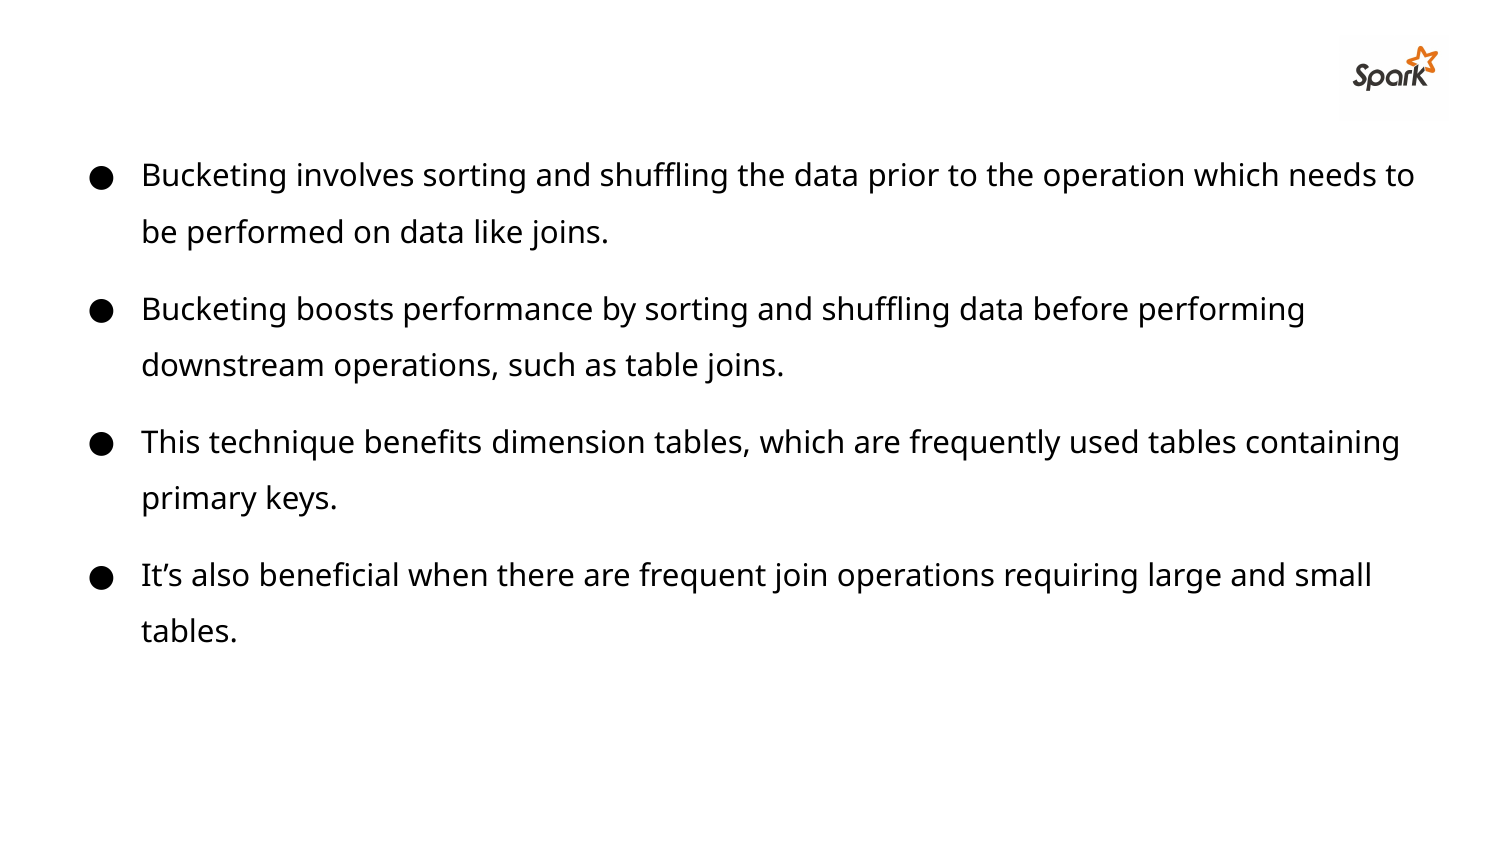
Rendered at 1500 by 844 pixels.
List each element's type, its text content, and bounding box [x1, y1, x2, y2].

list Bucketing involves sorting and shuffling the data prior to the operation which needs to be performed on data like joins. Bucketing boosts performance by sorting and shuffling data before performing downstream operations, such as table joins. This technique benefits dimension tables, which are frequently used tables containing primary keys. It’s also beneficial when there are frequent join operations requiring large and small tables. [51, 121, 1449, 779]
picture [1339, 35, 1450, 122]
